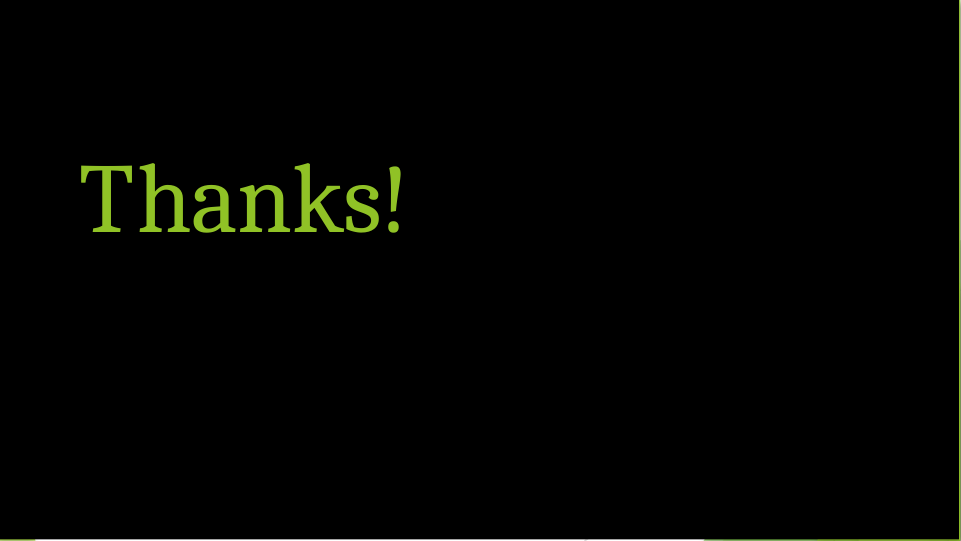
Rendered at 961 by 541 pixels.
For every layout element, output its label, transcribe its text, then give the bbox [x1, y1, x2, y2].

text_box [0, 0, 959, 540]
title Thanks! [77, 131, 455, 253]
